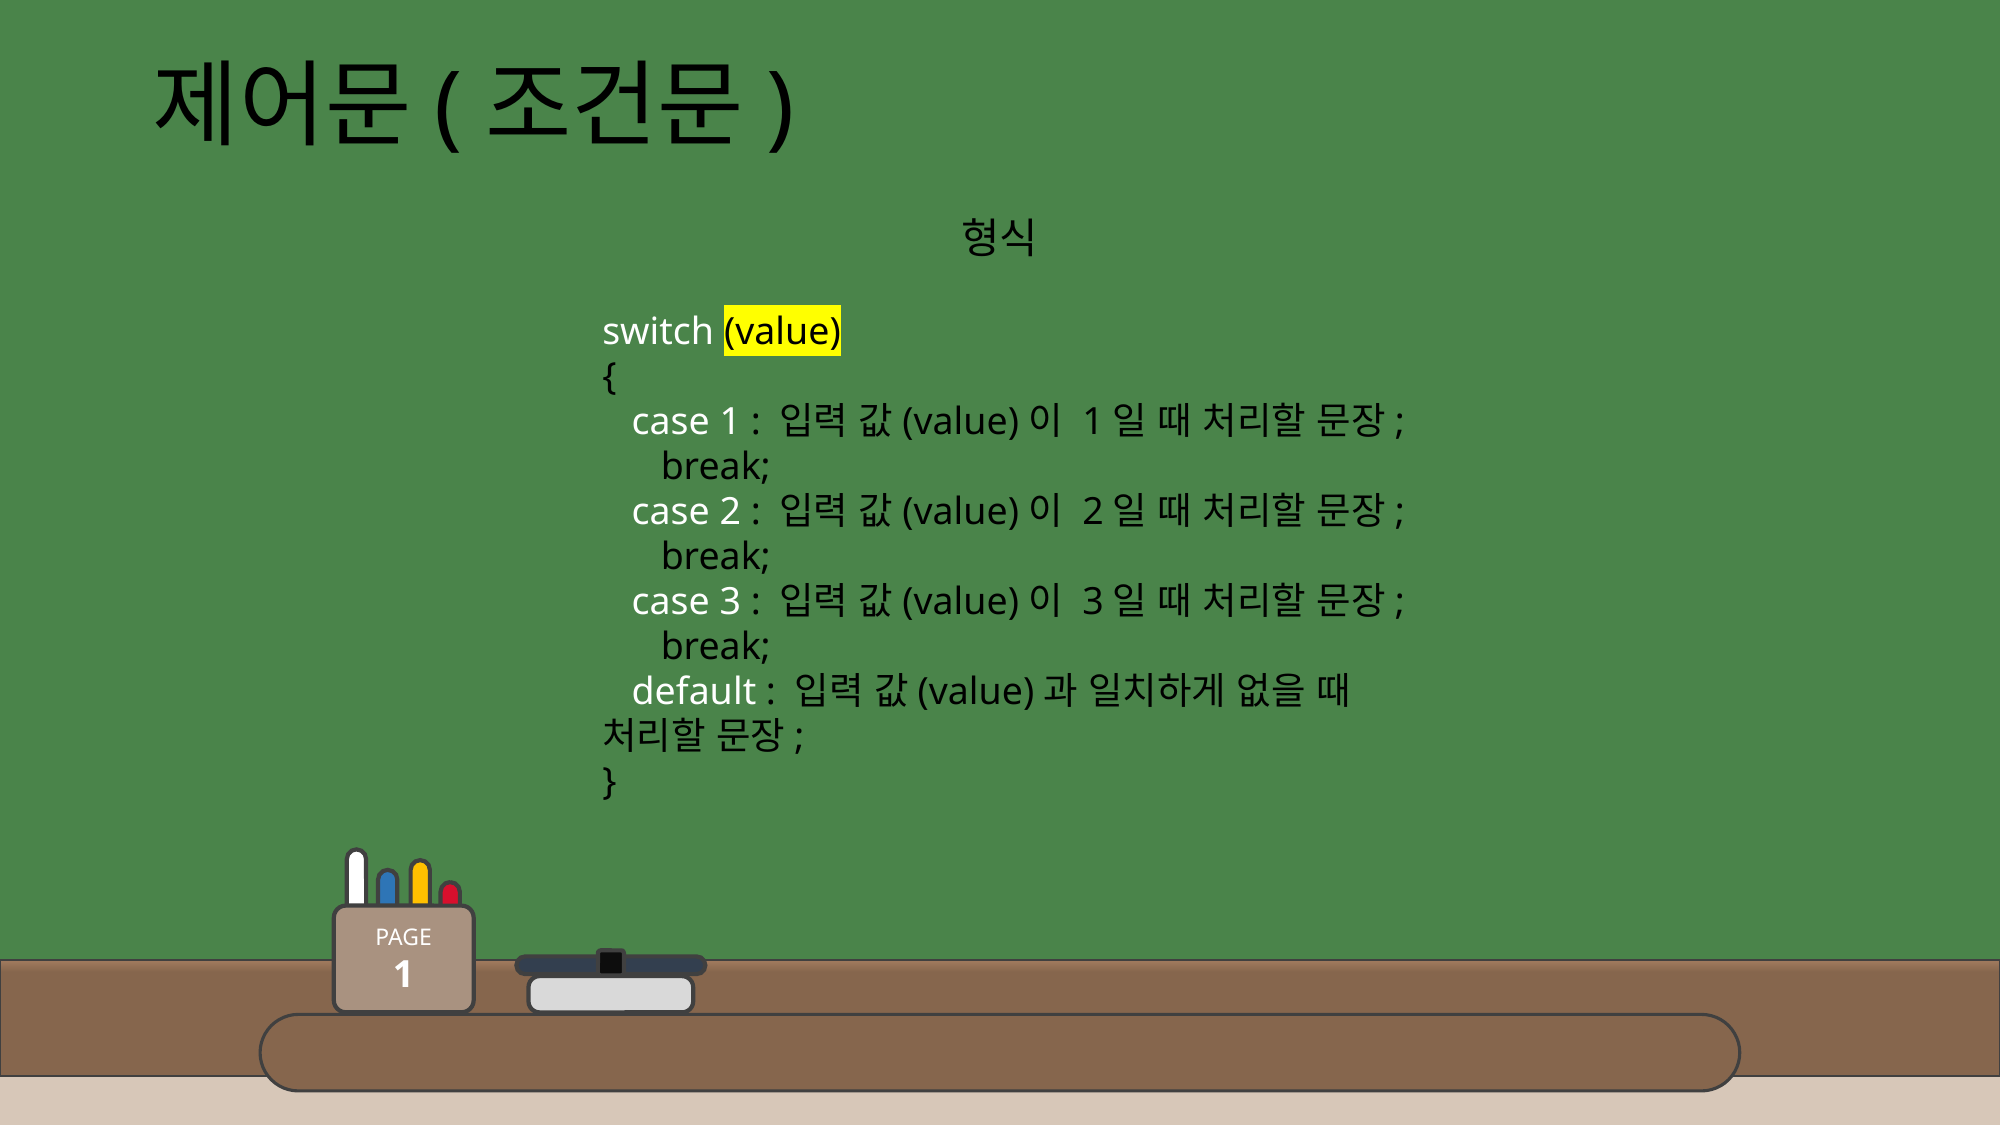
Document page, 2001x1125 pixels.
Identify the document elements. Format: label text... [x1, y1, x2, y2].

text_box [377, 868, 399, 904]
text_box [706, 959, 2000, 1077]
text_box PAGE 1 [332, 904, 475, 1014]
text_box [409, 859, 431, 904]
text_box [439, 881, 461, 904]
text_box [516, 950, 706, 1013]
text_box 제어문(조건문) [31, 36, 917, 165]
text_box [0, 1077, 2000, 1125]
text_box [0, 959, 340, 1077]
text_box 형식 switch (value) { case 1 : 입력 값(value)이 1일 때 처리할 문장; break; case 2 : 입력 값(value)이 2일 때 처리할 문장; break; case 3 : 입력 값(value)이 3일 때 처리할 문장; break; default : 입력 값(value)과 일치하게 없을 때 처리할 문장; } [587, 204, 1413, 810]
text_box [259, 1013, 1741, 1092]
text_box [345, 848, 368, 904]
text_box [468, 959, 516, 1013]
